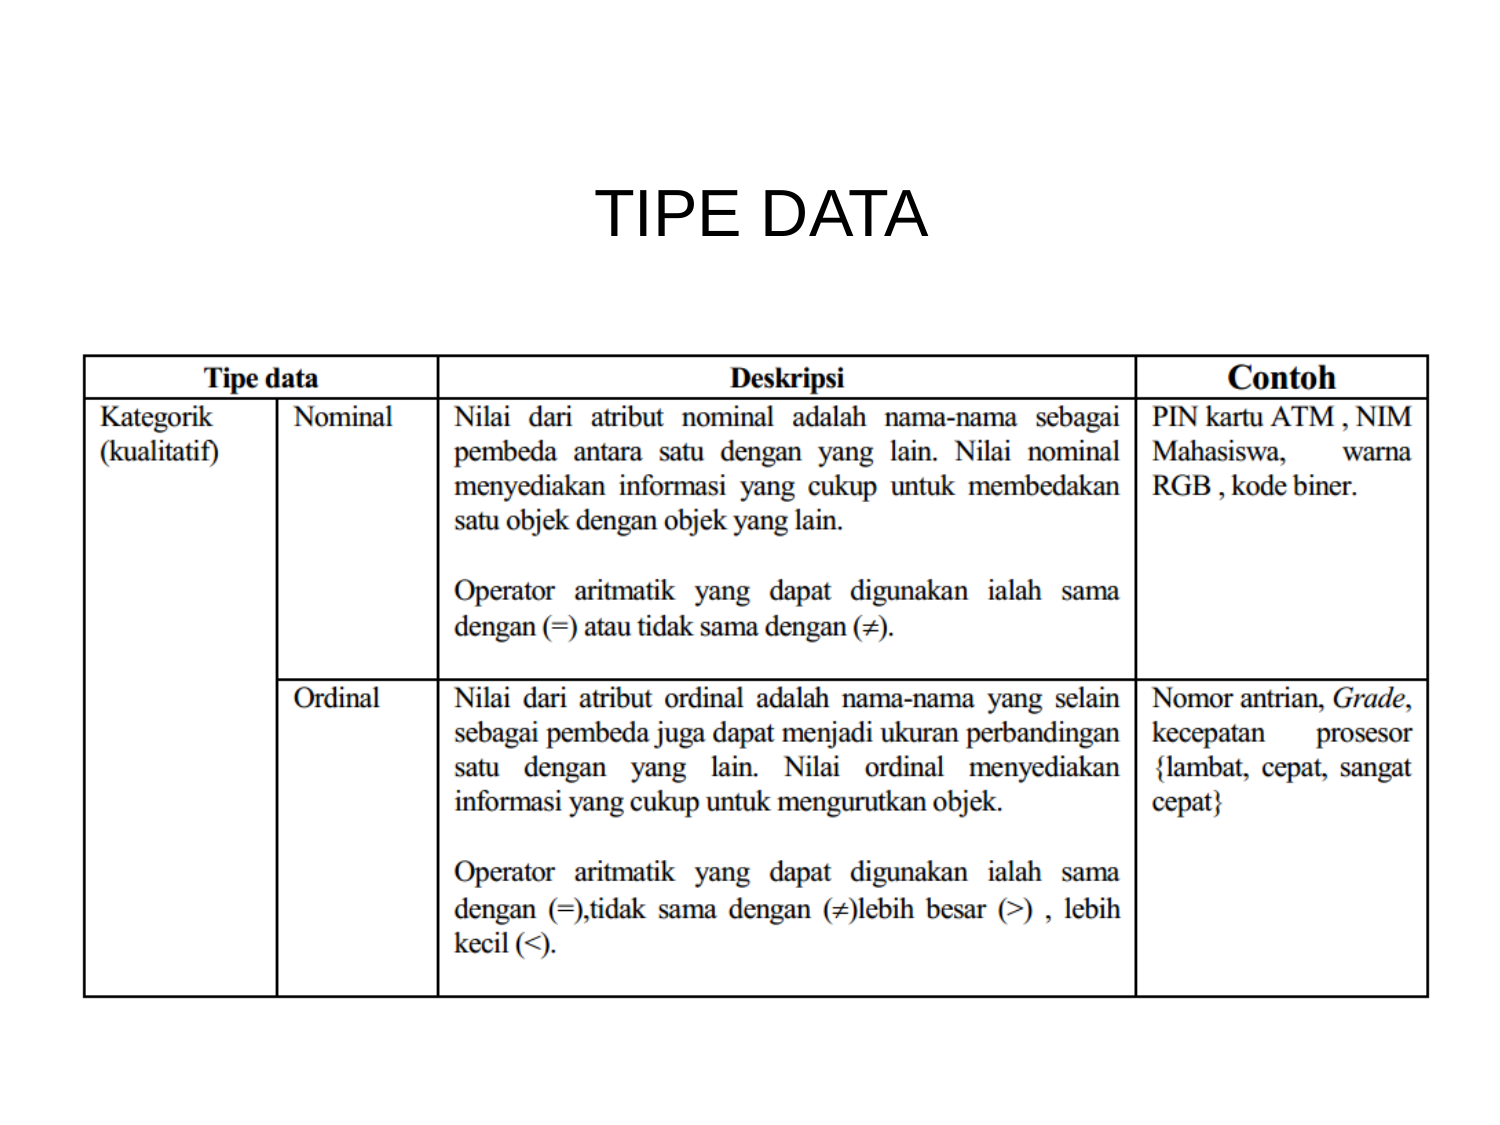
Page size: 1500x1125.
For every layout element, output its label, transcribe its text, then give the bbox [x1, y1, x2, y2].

picture [57, 338, 1443, 1012]
title TIPE DATA [84, 144, 1439, 275]
